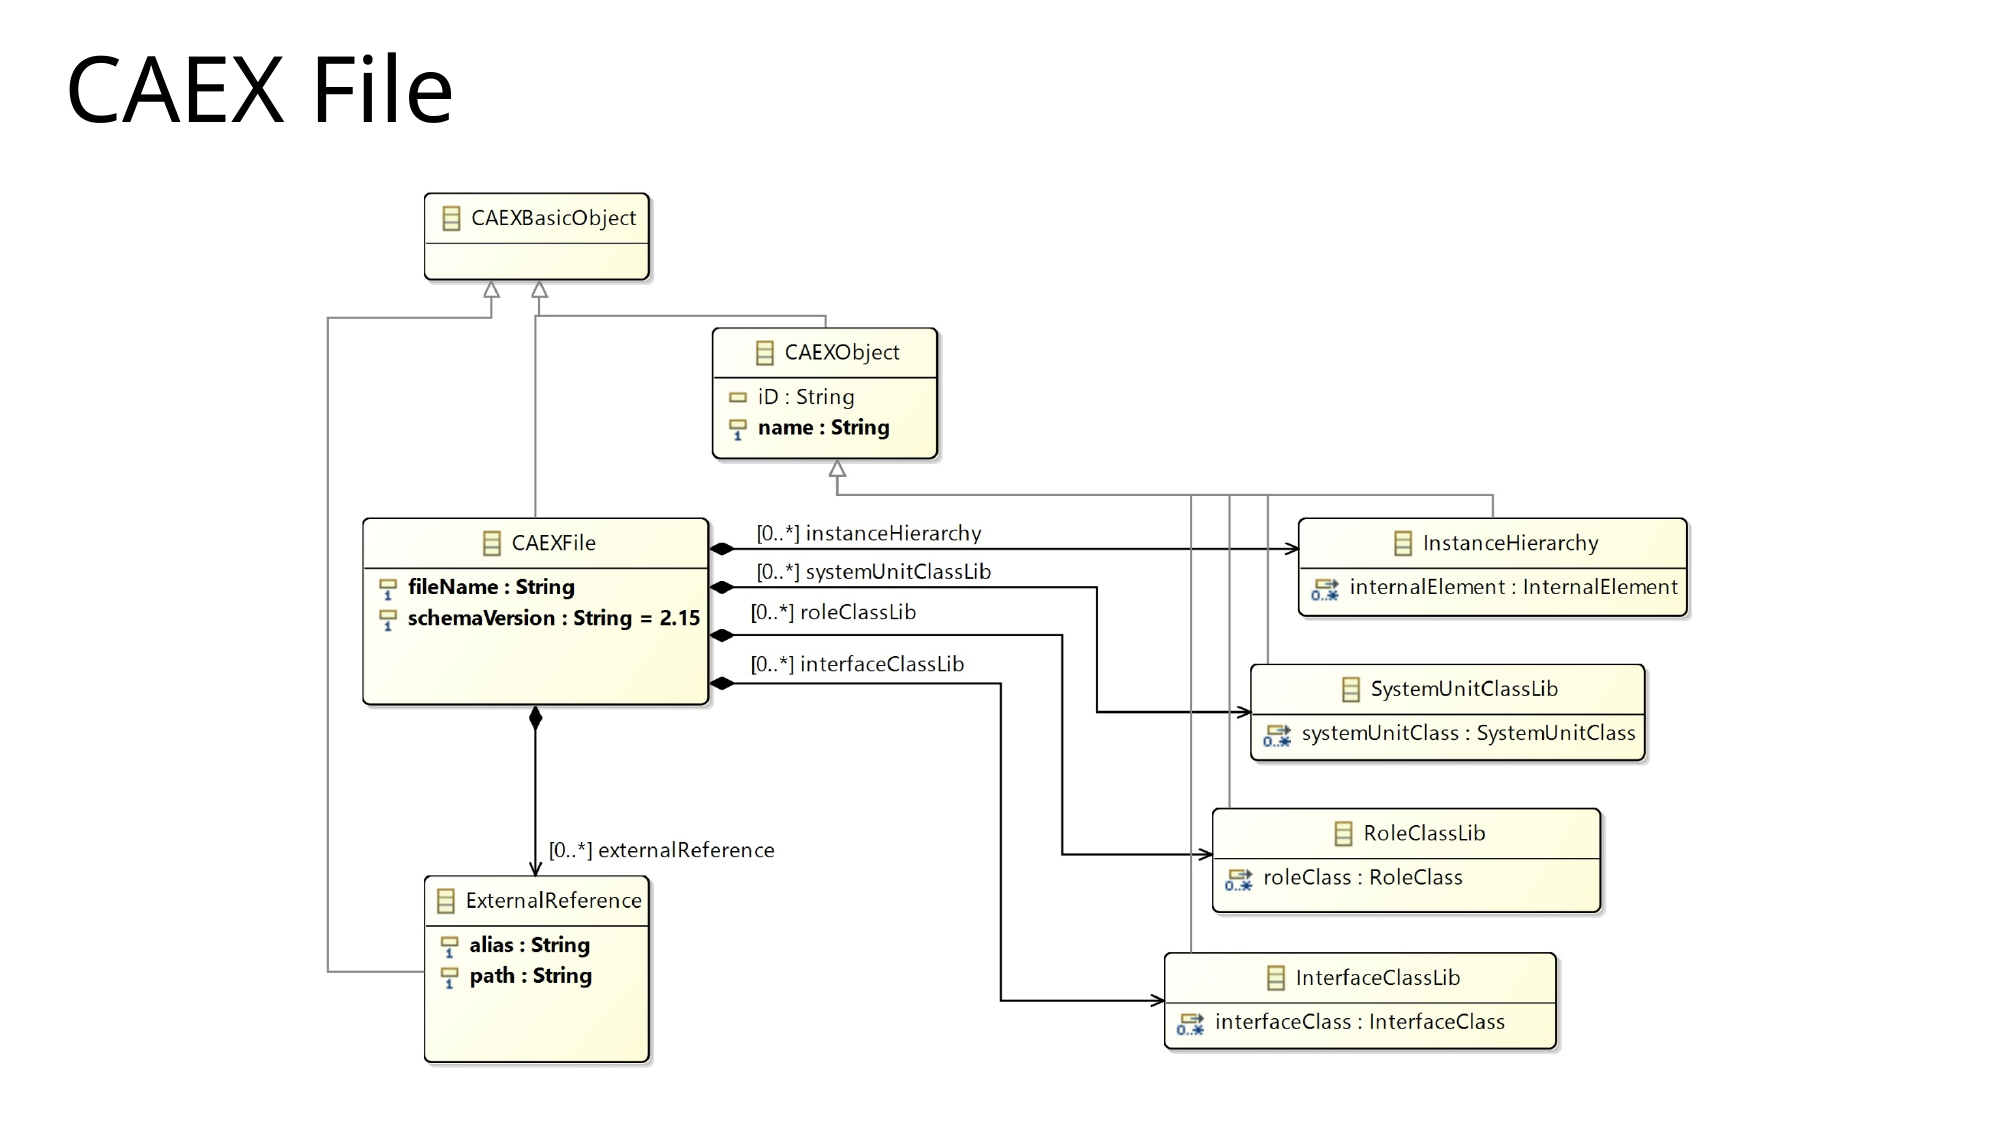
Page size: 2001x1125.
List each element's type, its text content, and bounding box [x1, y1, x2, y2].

title CAEX File [49, 31, 1946, 155]
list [283, 173, 1711, 1086]
